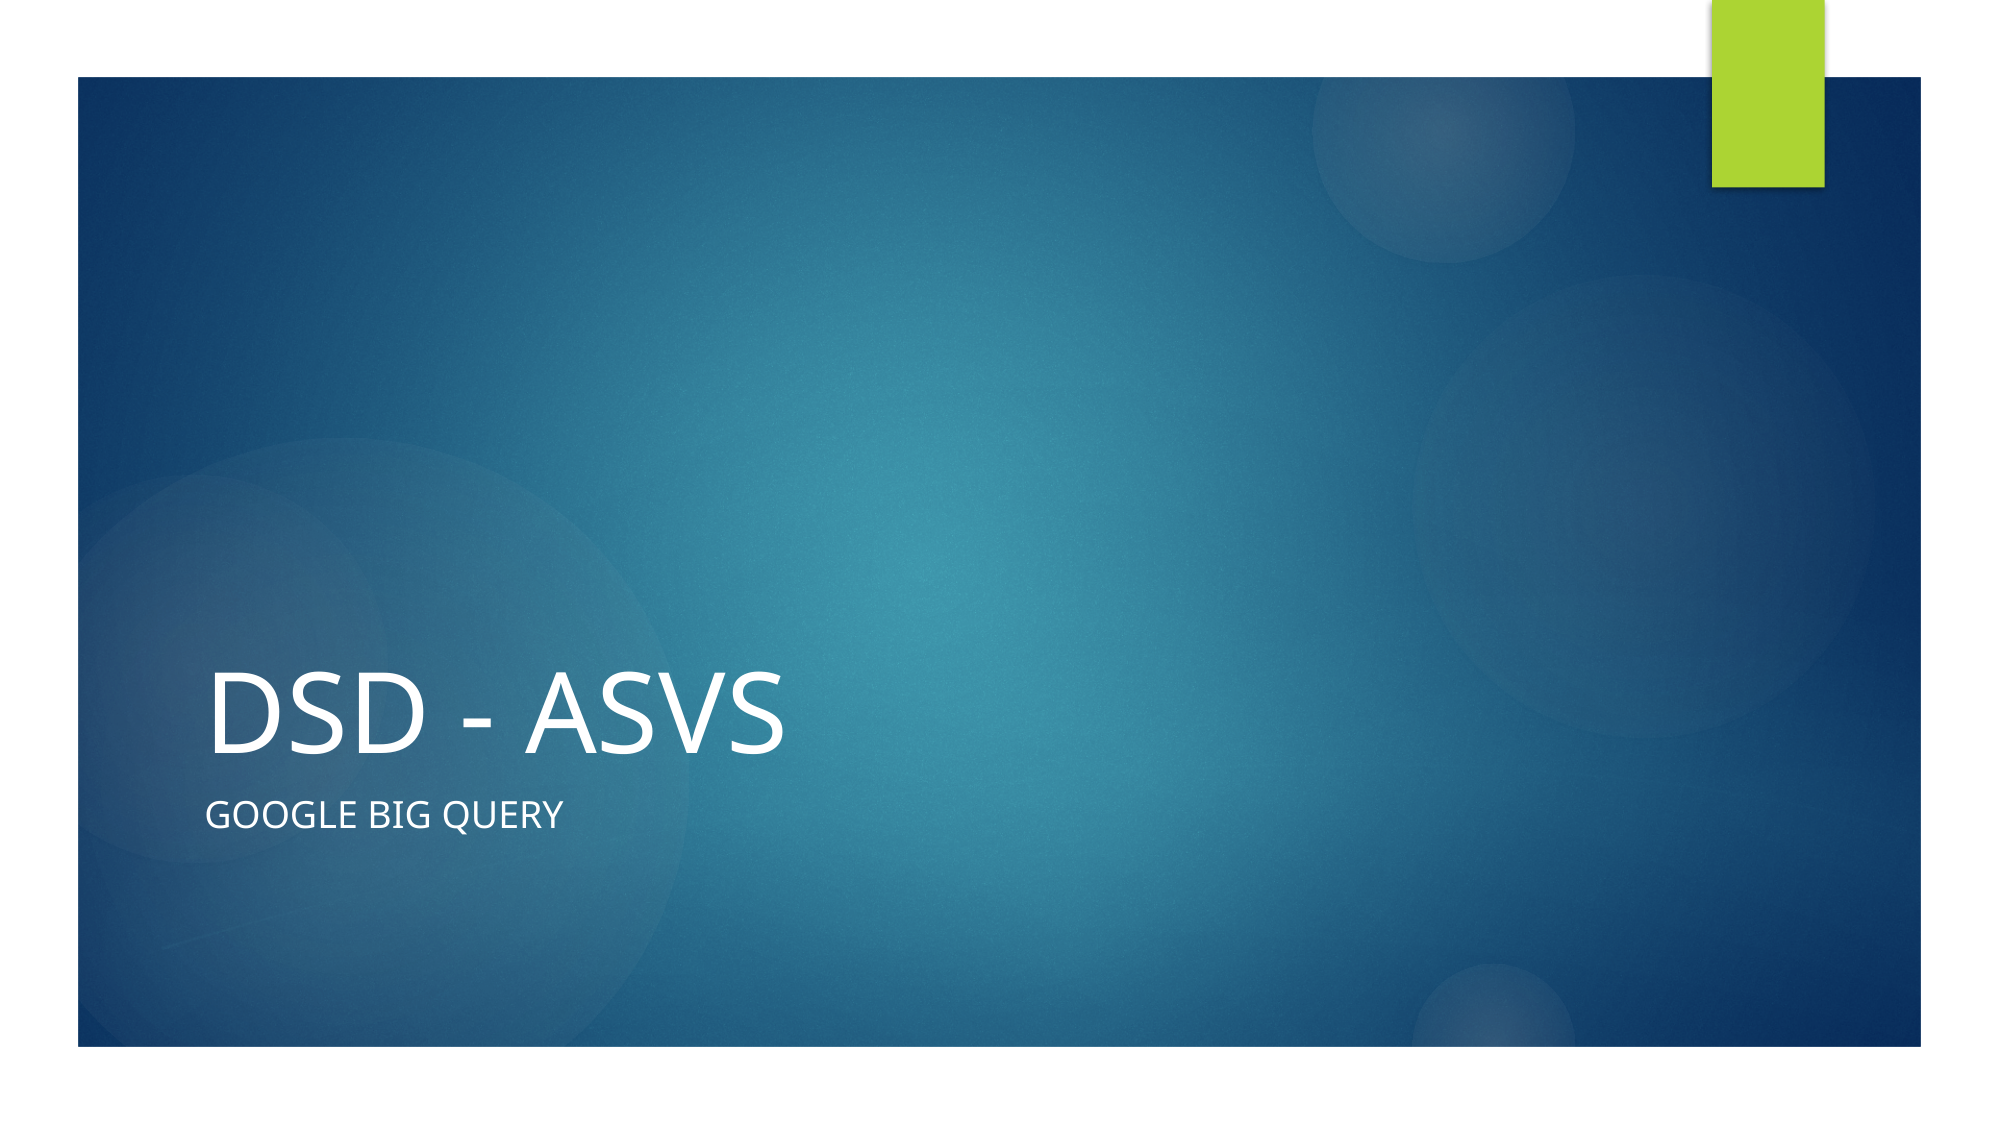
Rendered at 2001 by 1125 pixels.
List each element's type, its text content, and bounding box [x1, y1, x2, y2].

title DSD - ASVS [189, 344, 1638, 783]
subtitle Google Big query [189, 783, 1638, 925]
